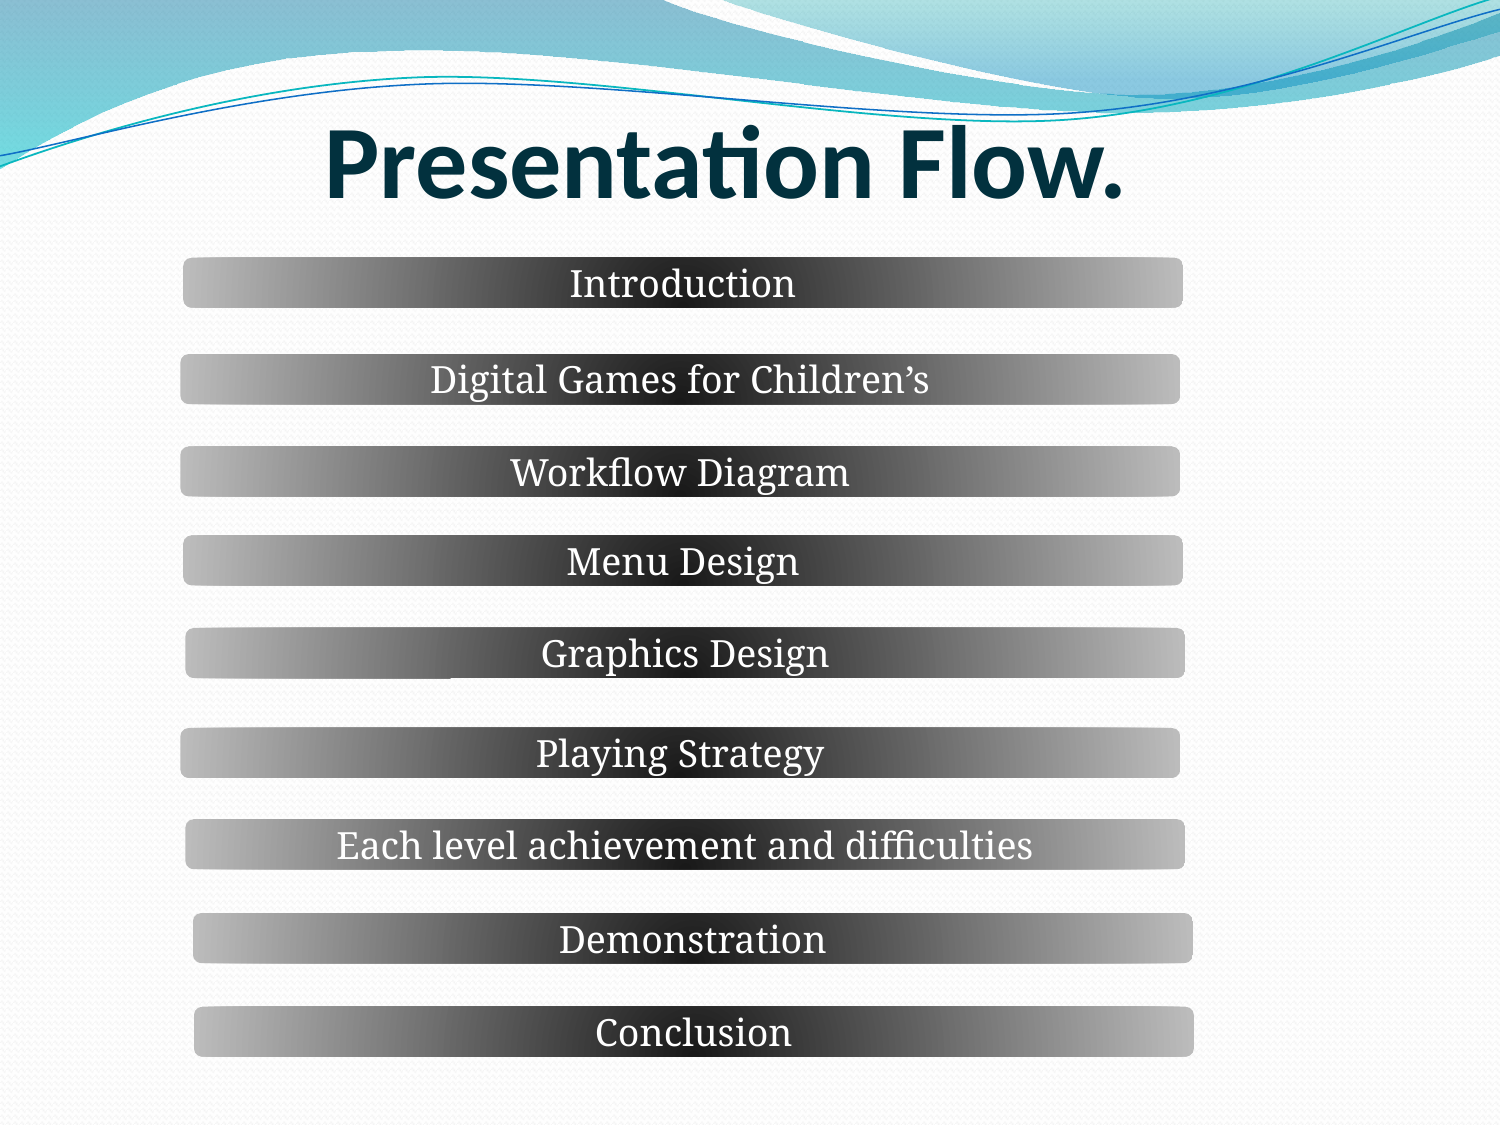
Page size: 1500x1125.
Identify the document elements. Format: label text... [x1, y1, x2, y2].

text_box Conclusion [193, 1006, 1194, 1057]
text_box Demonstration [192, 913, 1193, 964]
text_box Each level achievement and difficulties [185, 819, 1186, 870]
text_box Playing Strategy [180, 727, 1181, 778]
title Presentation Flow. [75, 82, 1400, 220]
text_box Digital Games for Children’s [180, 354, 1181, 405]
text_box Workflow Diagram [180, 446, 1181, 497]
text_box Introduction [183, 257, 1184, 308]
text_box Menu Design [183, 535, 1184, 586]
text_box Graphics Design [185, 627, 1186, 679]
